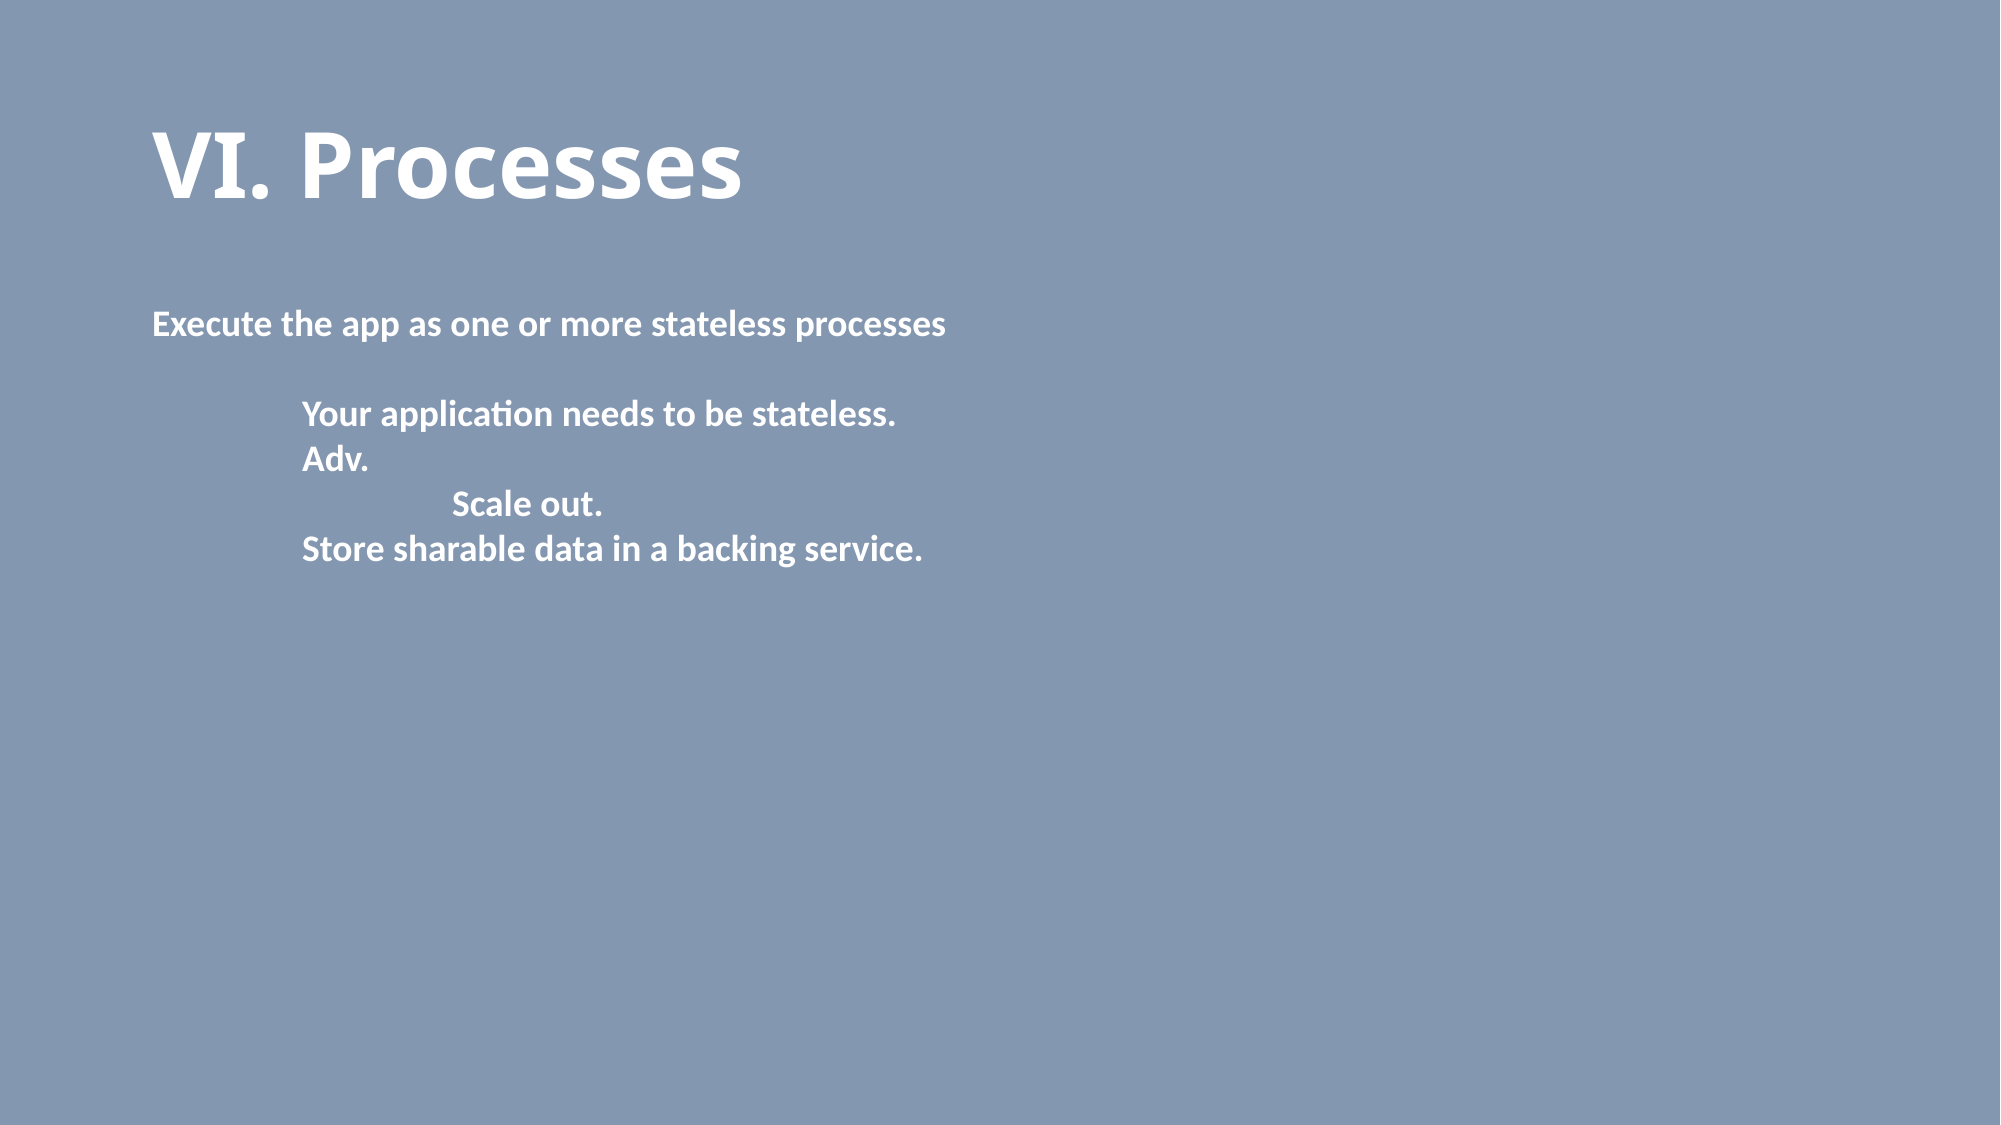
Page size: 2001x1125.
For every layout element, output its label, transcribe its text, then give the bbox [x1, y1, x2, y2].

title VI. Processes [137, 59, 1959, 278]
text_box Execute the app as one or more stateless processes Your application needs to be stateless. Adv. Scale out. Store sharable data in a backing service. [137, 291, 1863, 622]
